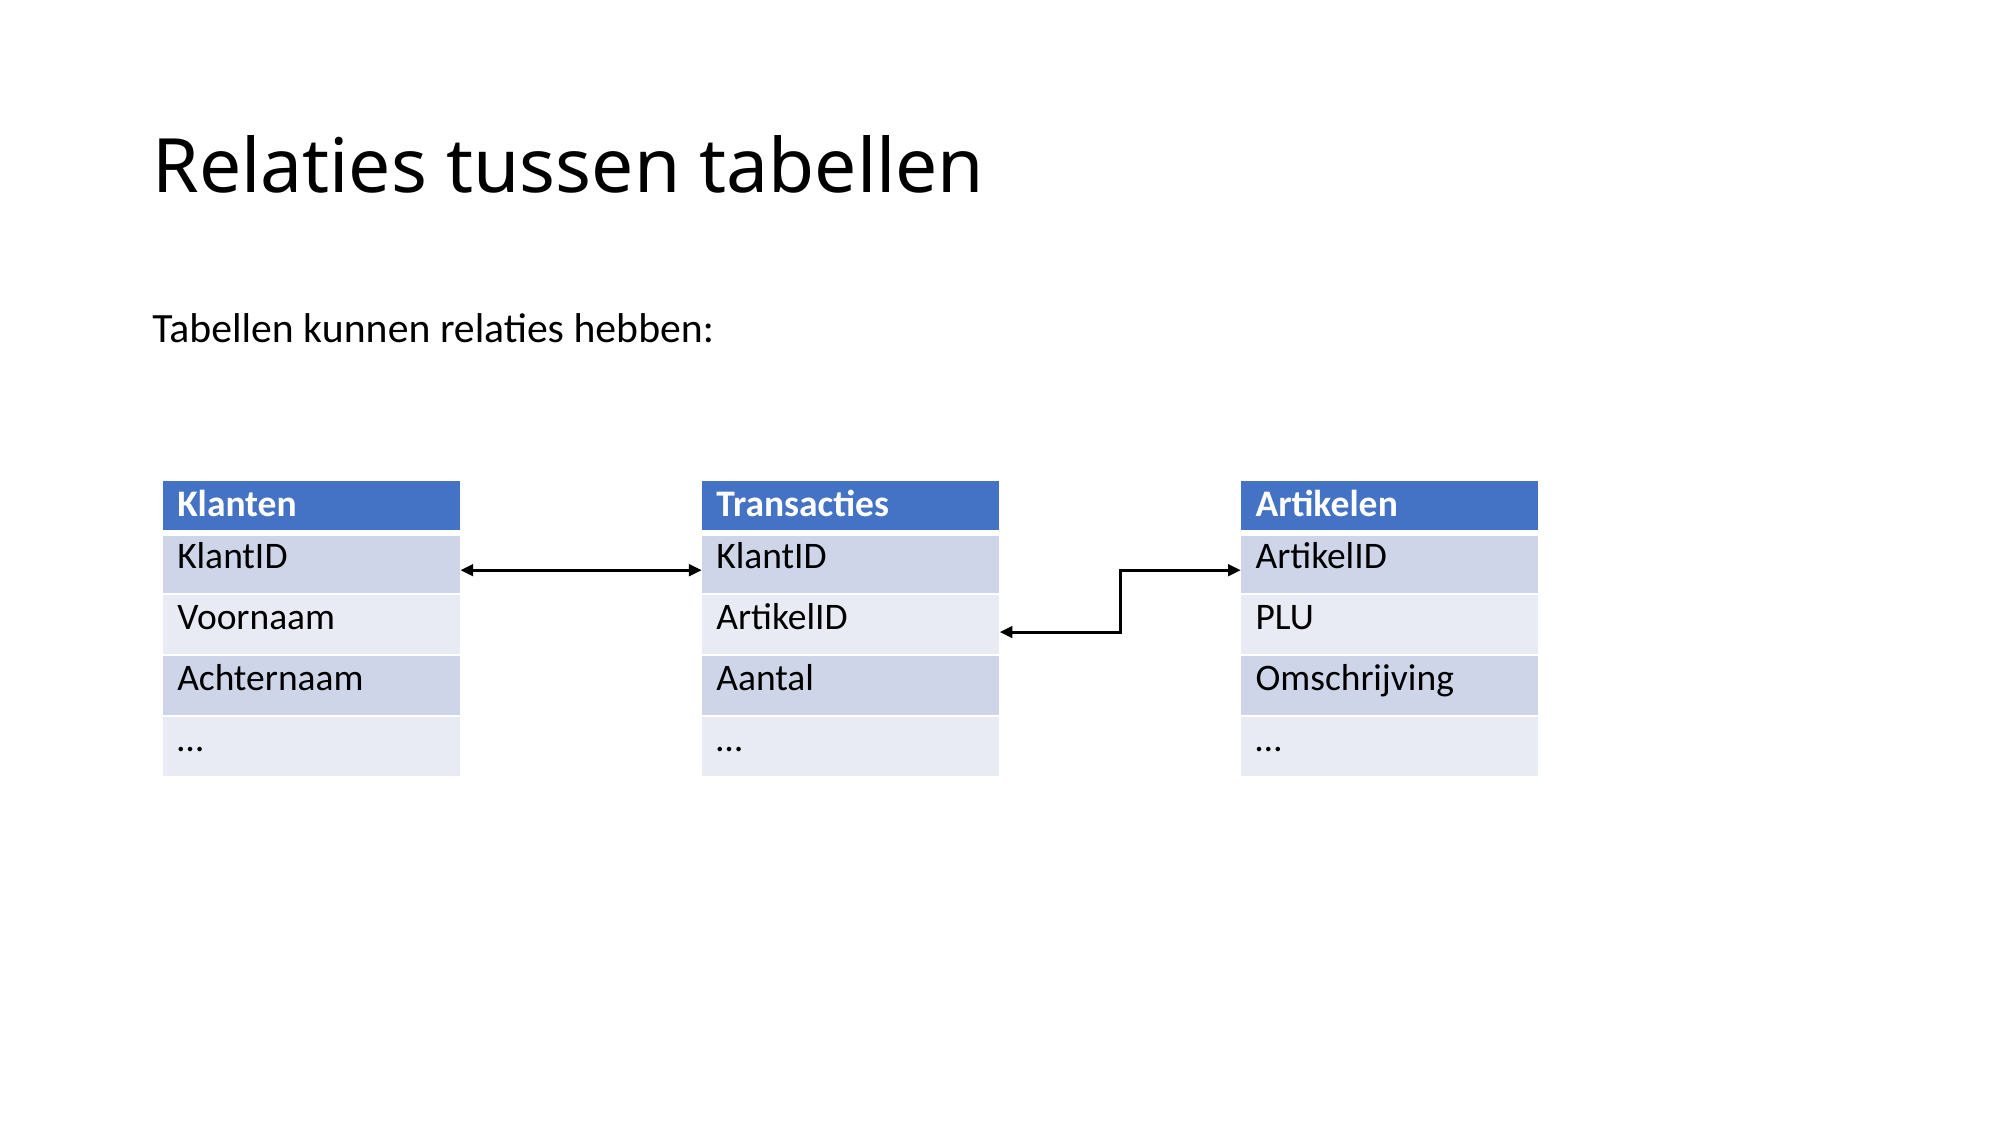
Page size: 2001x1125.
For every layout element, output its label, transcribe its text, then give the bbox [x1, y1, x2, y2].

table_cell … [702, 717, 999, 776]
table_cell KlantID [163, 536, 460, 593]
table_cell Aantal [702, 656, 999, 715]
table_header Klanten [163, 481, 460, 530]
table_cell KlantID [702, 536, 999, 593]
table_cell ArtikelID [702, 595, 999, 654]
table_cell ArtikelID [1241, 536, 1538, 593]
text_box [999, 570, 1241, 633]
table_cell Voornaam [163, 595, 460, 654]
table_header Transacties [702, 481, 999, 530]
list Tabellen kunnen relaties hebben: [137, 299, 1851, 1014]
table_header Artikelen [1241, 481, 1538, 530]
table_cell … [163, 717, 460, 776]
title Relaties tussen tabellen [137, 59, 1863, 278]
table_cell Omschrijving [1241, 656, 1538, 715]
table_cell PLU [1241, 595, 1538, 654]
table_cell Achternaam [163, 656, 460, 715]
table_cell … [1241, 717, 1538, 776]
